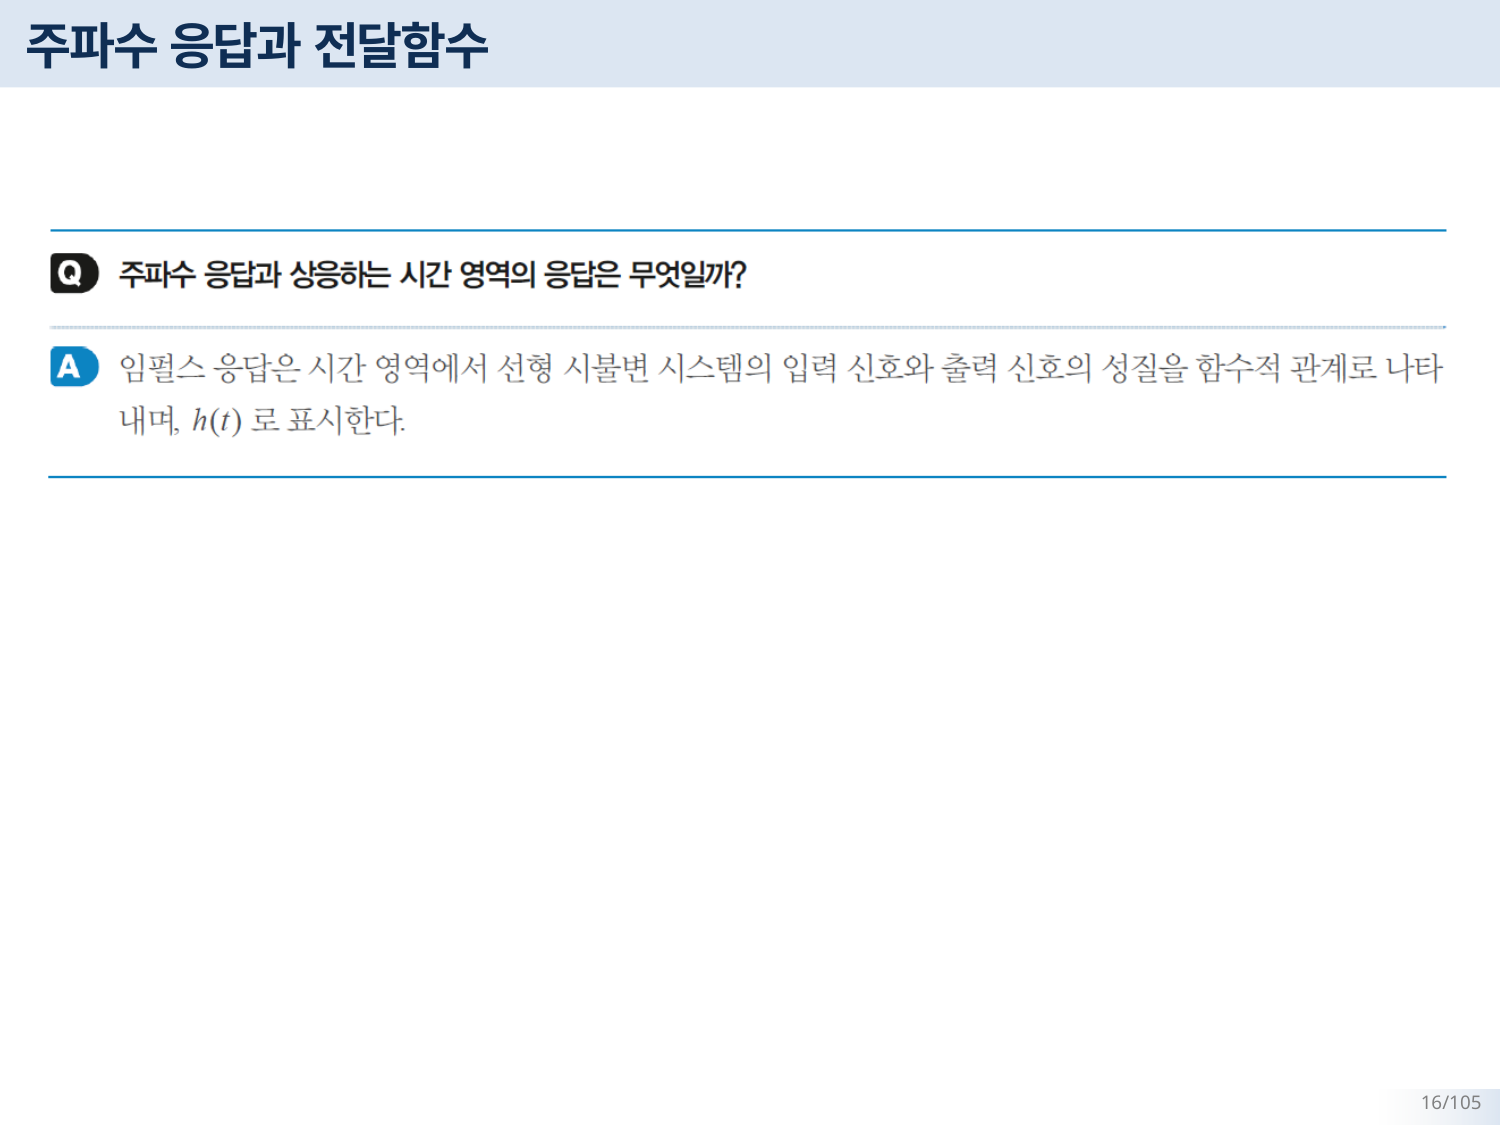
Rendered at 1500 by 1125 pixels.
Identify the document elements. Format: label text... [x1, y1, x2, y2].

picture [37, 217, 1459, 493]
title 주파수 응답과 전달함수 [10, 5, 1288, 84]
